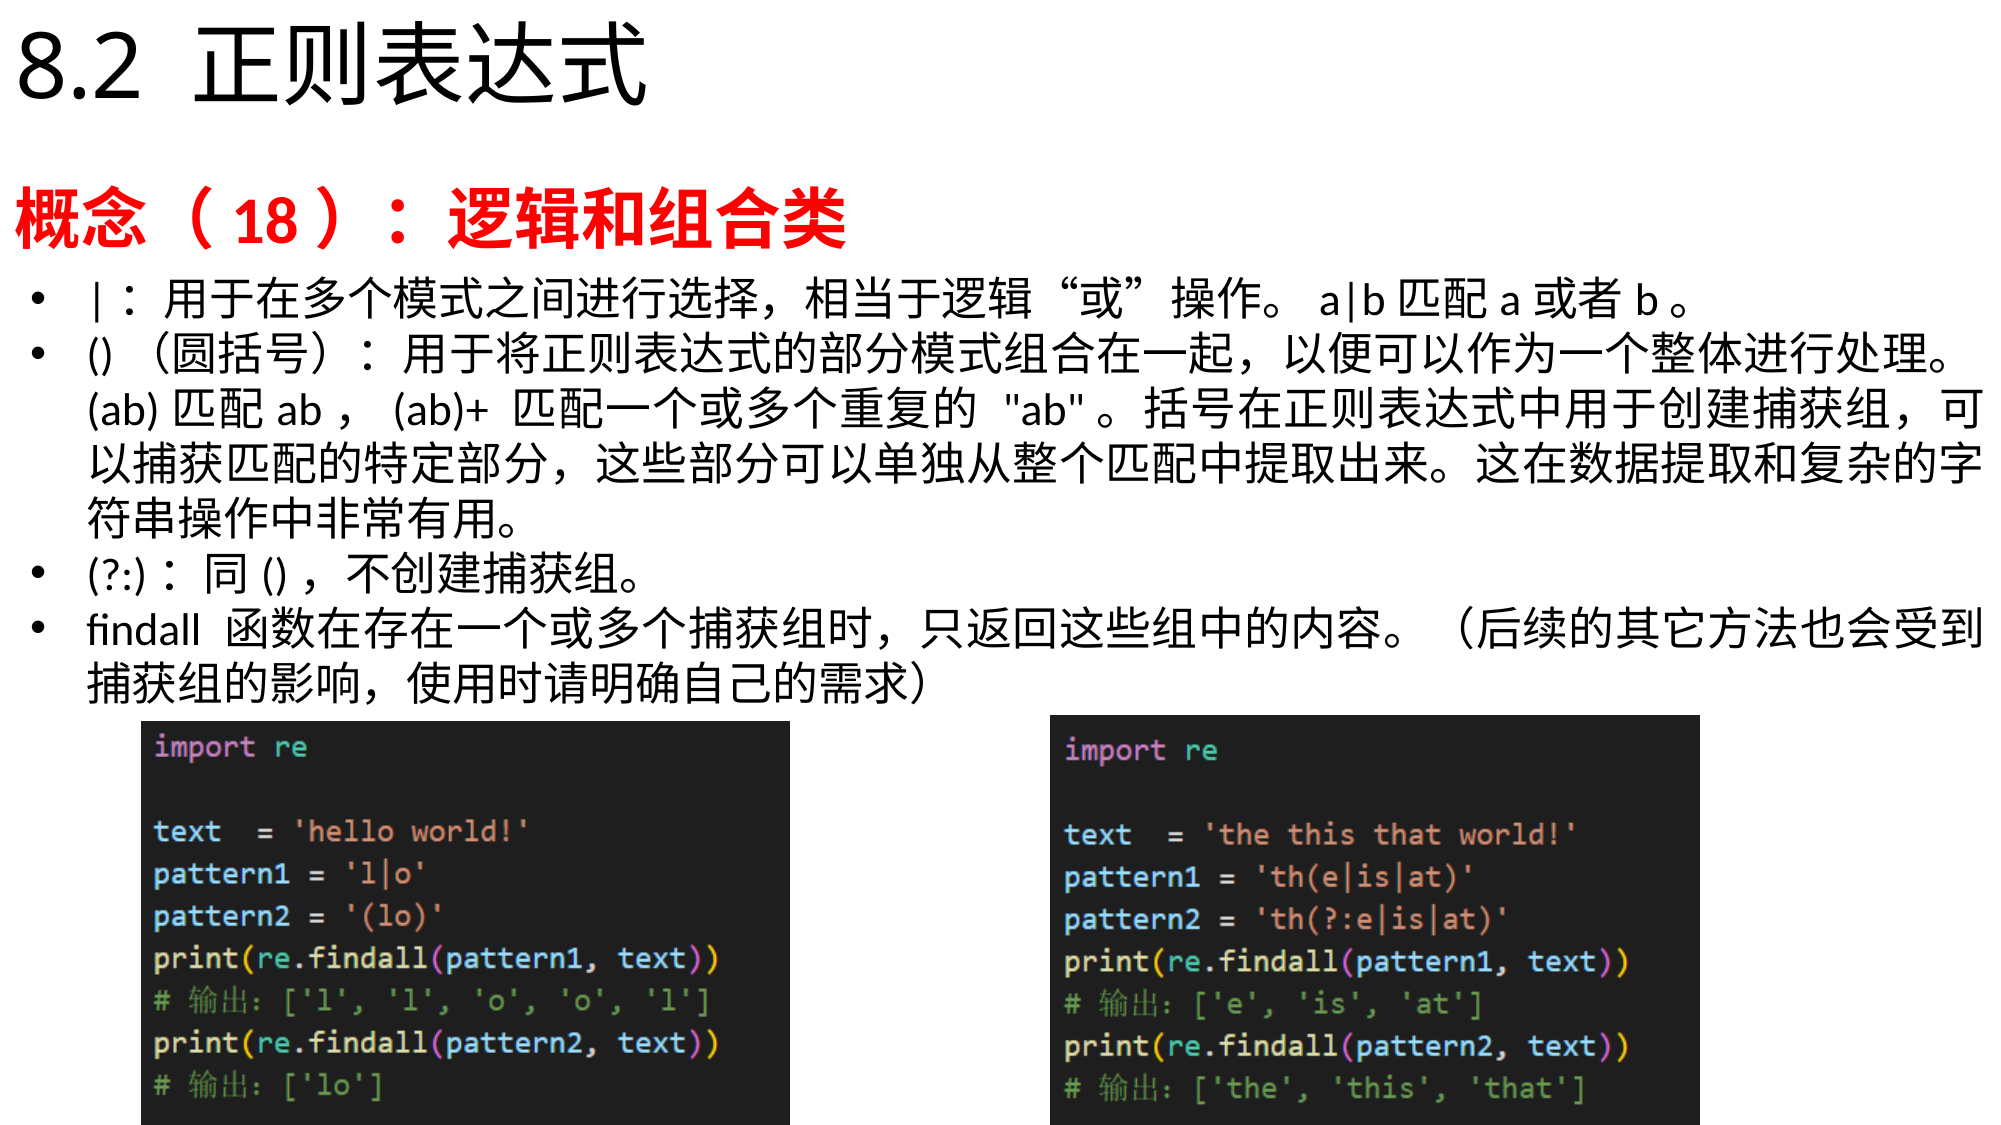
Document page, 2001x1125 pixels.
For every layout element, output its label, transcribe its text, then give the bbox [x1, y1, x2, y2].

title 8.2 正则表达式 [0, 0, 2000, 138]
text_box 概念（18）：逻辑和组合类 [0, 169, 2000, 264]
text_box |：用于在多个模式之间进行选择，相当于逻辑“或”操作。a|b匹配a或者b。 ()（圆括号）：用于将正则表达式的部分模式组合在一起，以便可以作为一个整体进行处理。(ab)匹配ab，(ab)+ 匹配一个或多个重复的 "ab"。括号在正则表达式中用于创建捕获组，可以捕获匹配的特定部分，这些部分可以单独从整个匹配中提取出来。这在数据提取和复杂的字符串操作中非常有用。 (?:)：同()，不创建捕获组。 findall 函数在存在一个或多个捕获组时，只返回这些组中的内容。（后续的其它方法也会受到捕获组的影响，使用时请明确自己的需求） [15, 262, 2000, 717]
picture [1049, 715, 1700, 1125]
picture [141, 721, 790, 1125]
